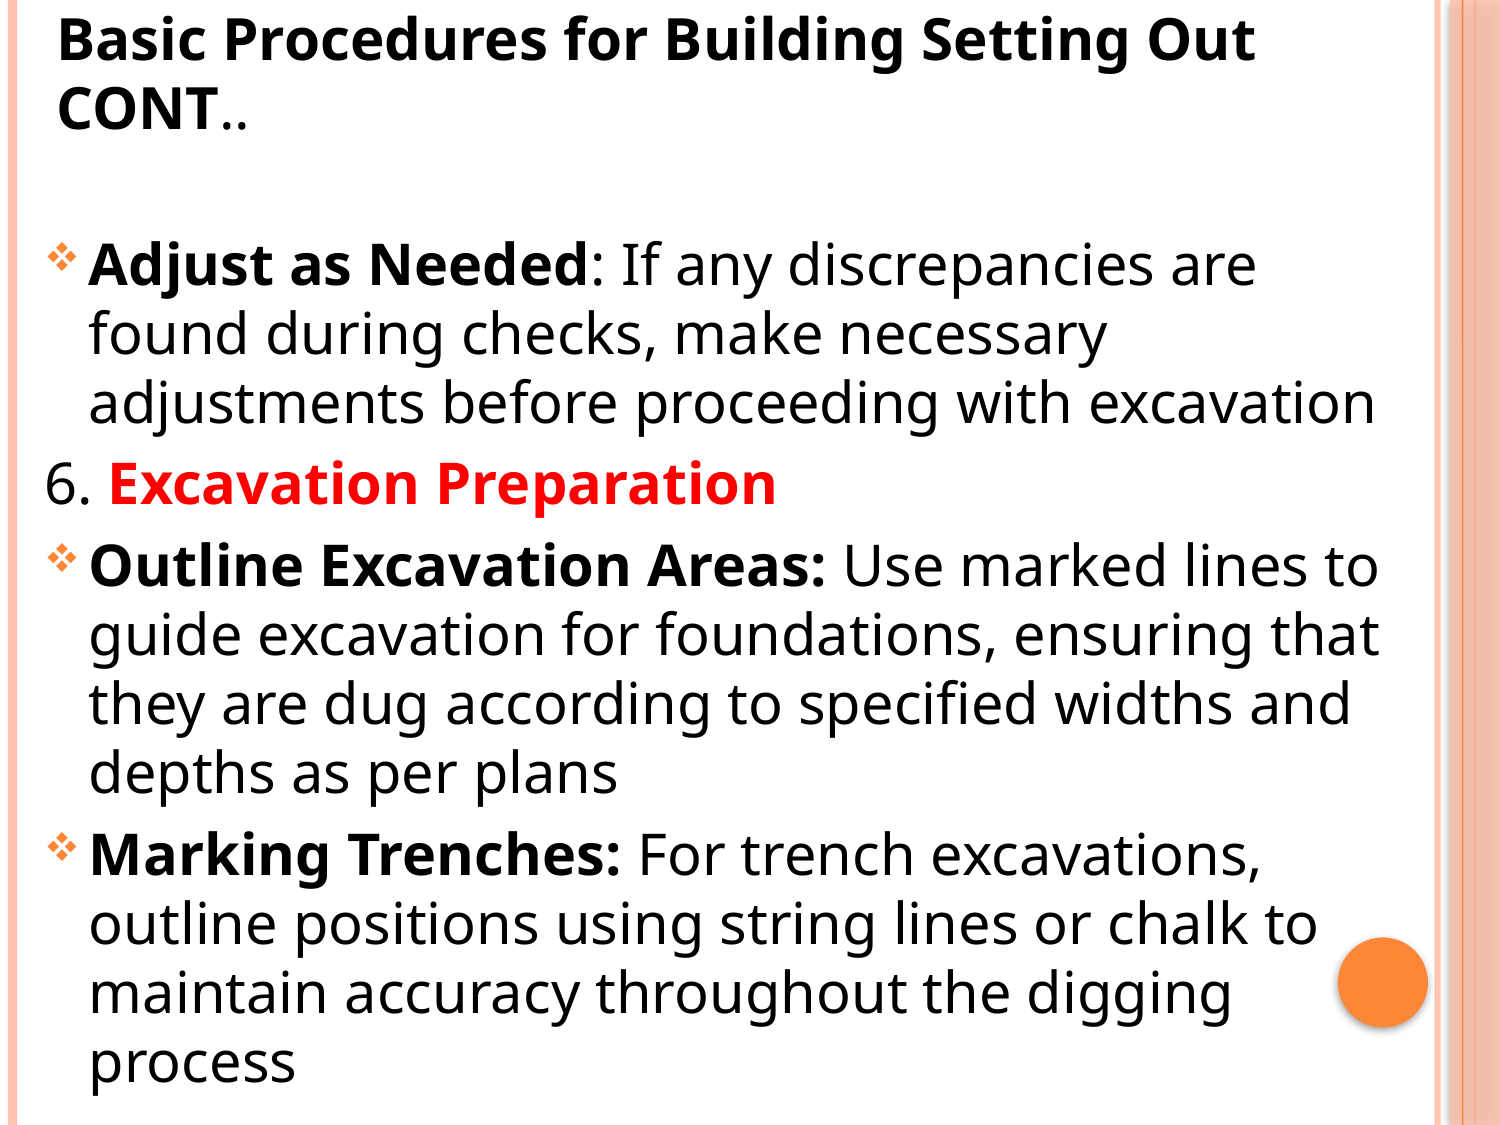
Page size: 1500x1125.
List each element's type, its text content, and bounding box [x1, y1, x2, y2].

list Adjust as Needed: If any discrepancies are found during checks, make necessary adjustments before proceeding with excavation 6. Excavation Preparation Outline Excavation Areas: Use marked lines to guide excavation for foundations, ensuring that they are dug according to specified widths and depths as per plans Marking Trenches: For trench excavations, outline positions using string lines or chalk to maintain accuracy throughout the digging process [29, 219, 1436, 1106]
title Basic Procedures for Building Setting Out CONT.. [41, 45, 1412, 149]
